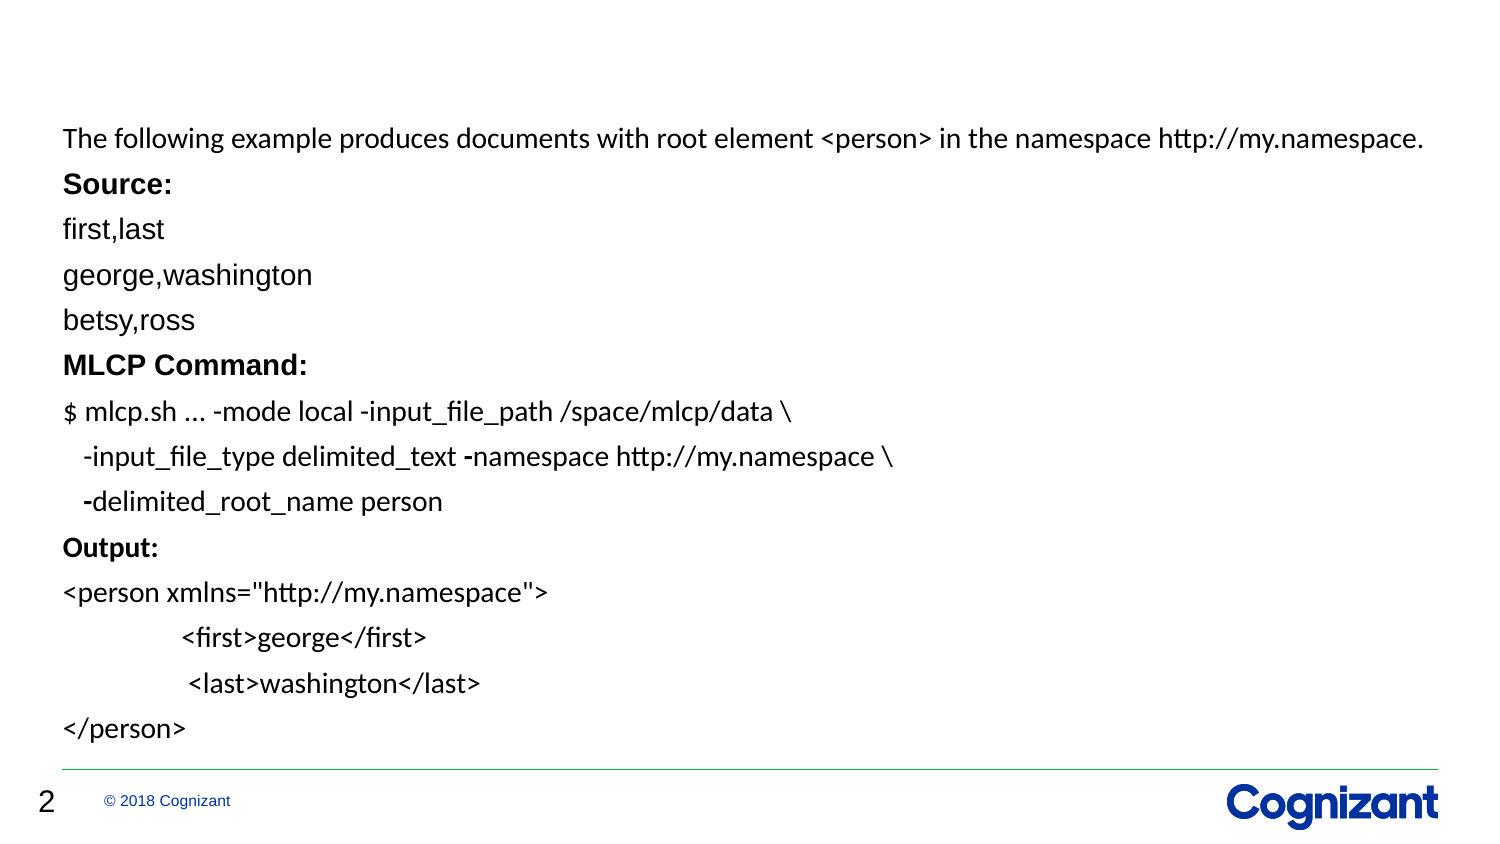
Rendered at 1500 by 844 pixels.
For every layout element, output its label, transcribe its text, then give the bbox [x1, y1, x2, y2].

picture [1227, 784, 1438, 830]
list The following example produces documents with root element <person> in the namespace http://my.namespace. Source: first,last george,washington betsy,ross MLCP Command: $ mlcp.sh ... -mode local -input_file_path /space/mlcp/data \ -input_file_type delimited_text -namespace http://my.namespace \ -delimited_root_name person Output: <person xmlns="http://my.namespace"> <first>george</first> <last>washington</last> </person> [63, 119, 1439, 758]
text_box 2 [10, 781, 84, 819]
